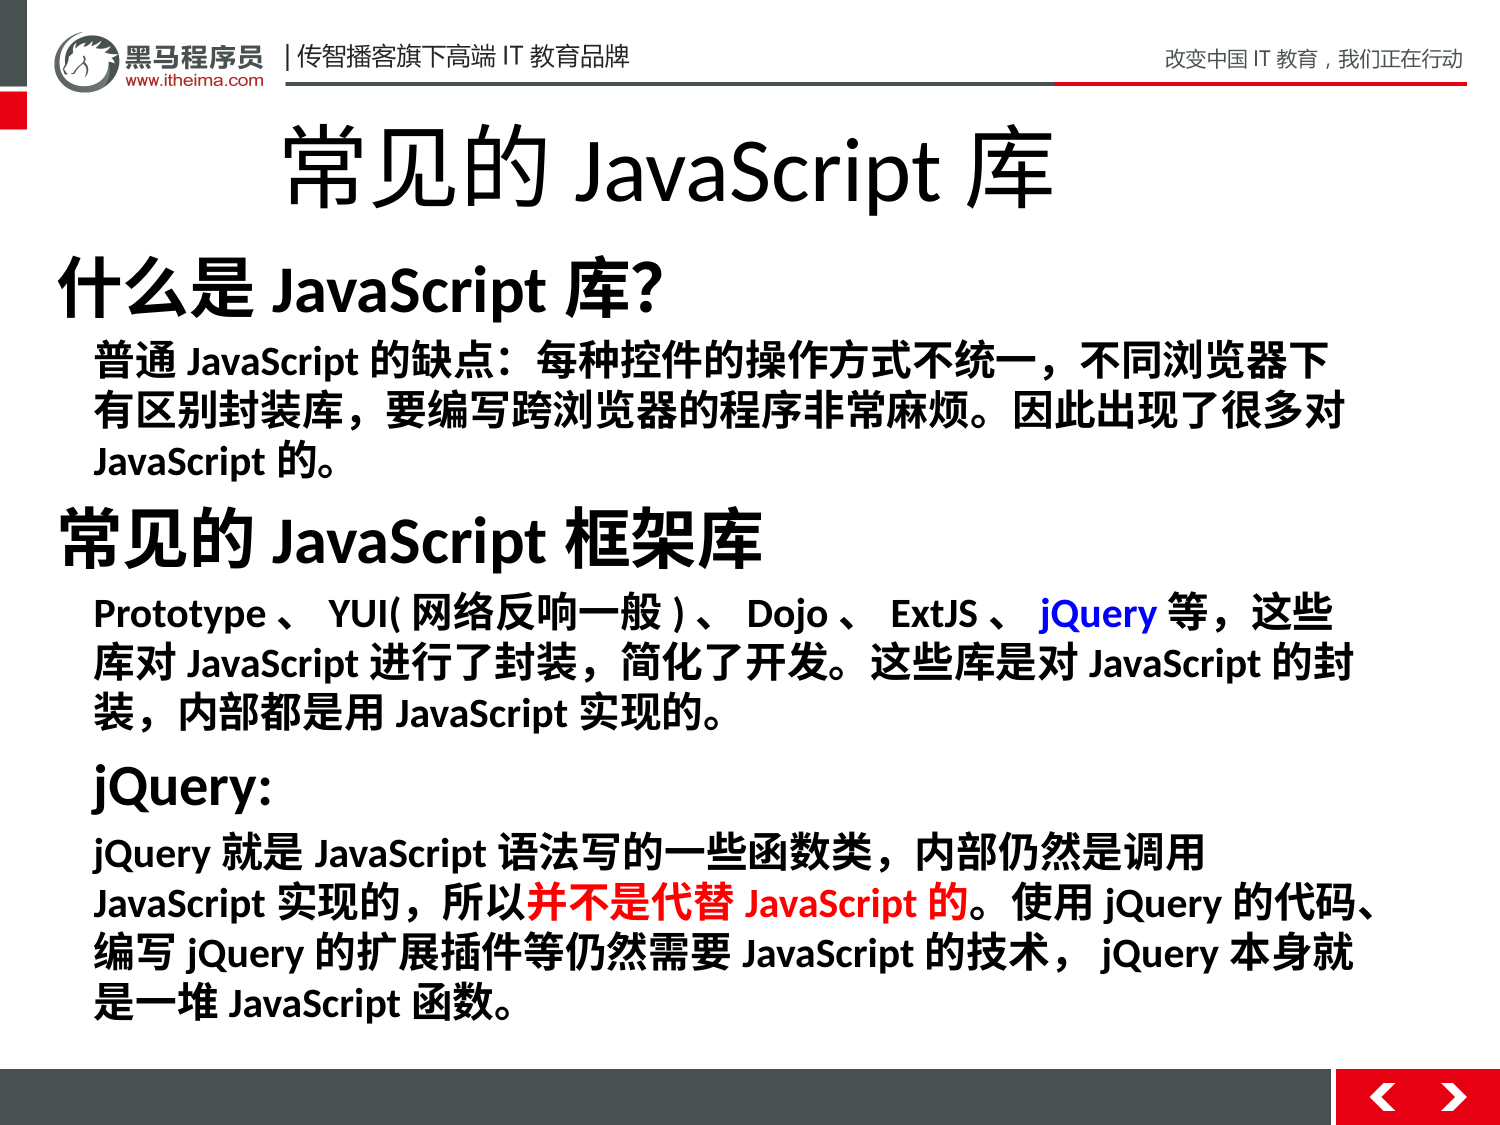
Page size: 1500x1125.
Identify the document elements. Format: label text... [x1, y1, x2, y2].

picture [0, 0, 1500, 1125]
list 什么是JavaScript库？ 普通JavaScript的缺点：每种控件的操作方式不统一，不同浏览器下有区别封装库，要编写跨浏览器的程序非常麻烦。因此出现了很多对JavaScript的。 常见的JavaScript框架库 Prototype、YUI(网络反响一般)、Dojo、ExtJS、jQuery等，这些库对JavaScript进行了封装，简化了开发。这些库是对JavaScript的封装，内部都是用JavaScript实现的。 jQuery: jQuery就是JavaScript语法写的一些函数类，内部仍然是调用JavaScript实现的，所以并不是代替JavaScript的。使用jQuery的代码、编写jQuery的扩展插件等仍然需要JavaScript的技术，jQuery本身就是一堆JavaScript函数。 [41, 237, 1375, 1005]
title 常见的JavaScript库 [0, 102, 1334, 238]
